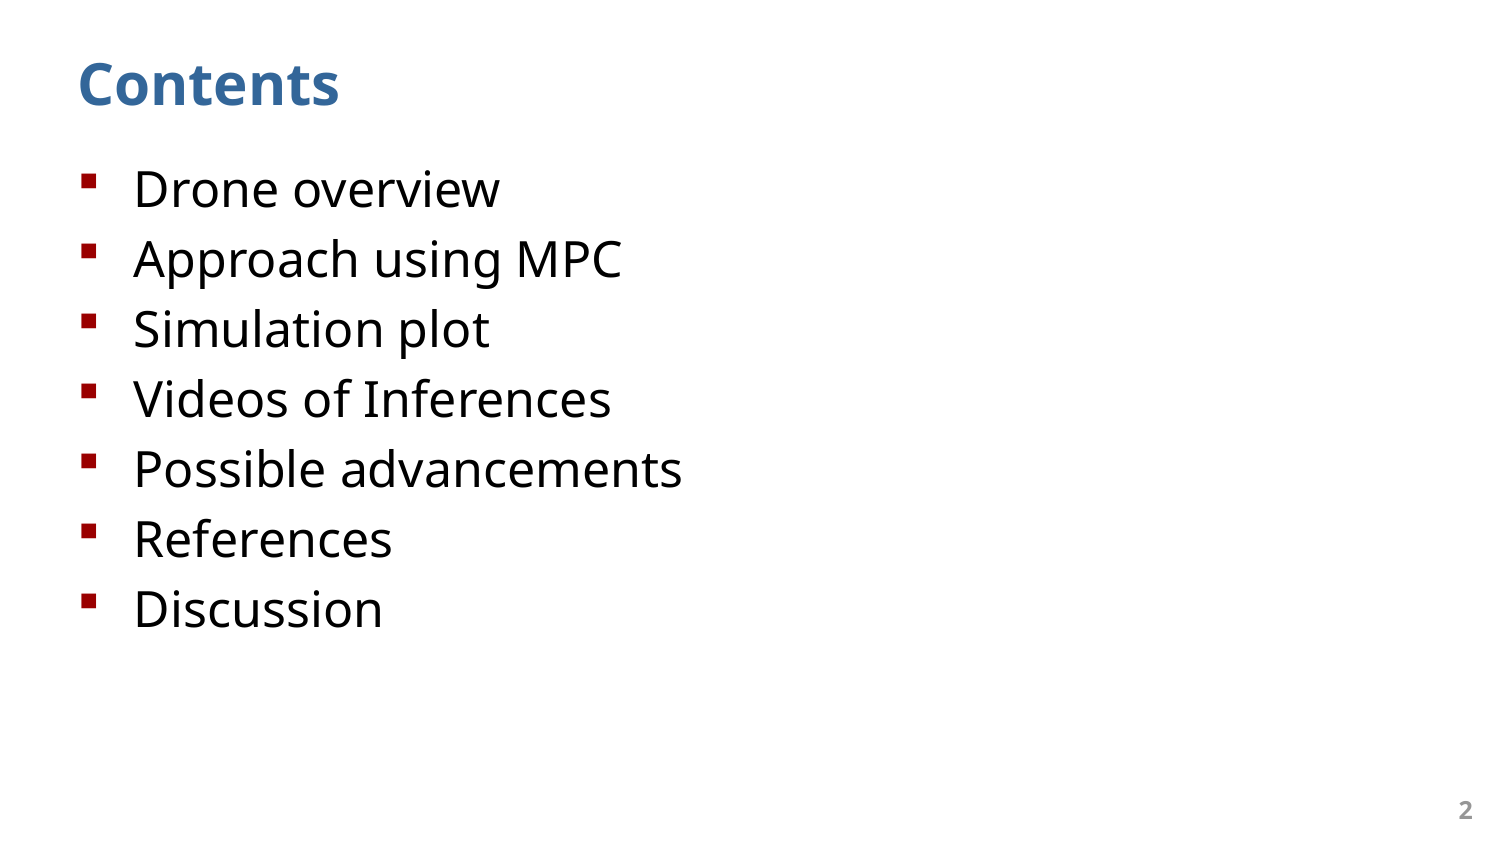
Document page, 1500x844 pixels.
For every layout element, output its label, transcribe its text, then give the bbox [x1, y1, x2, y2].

title Contents [62, 39, 1465, 126]
slide_number 2 [1137, 786, 1488, 844]
list Drone overview Approach using MPC Simulation plot Videos of Inferences Possible advancements References Discussion [62, 150, 1463, 797]
